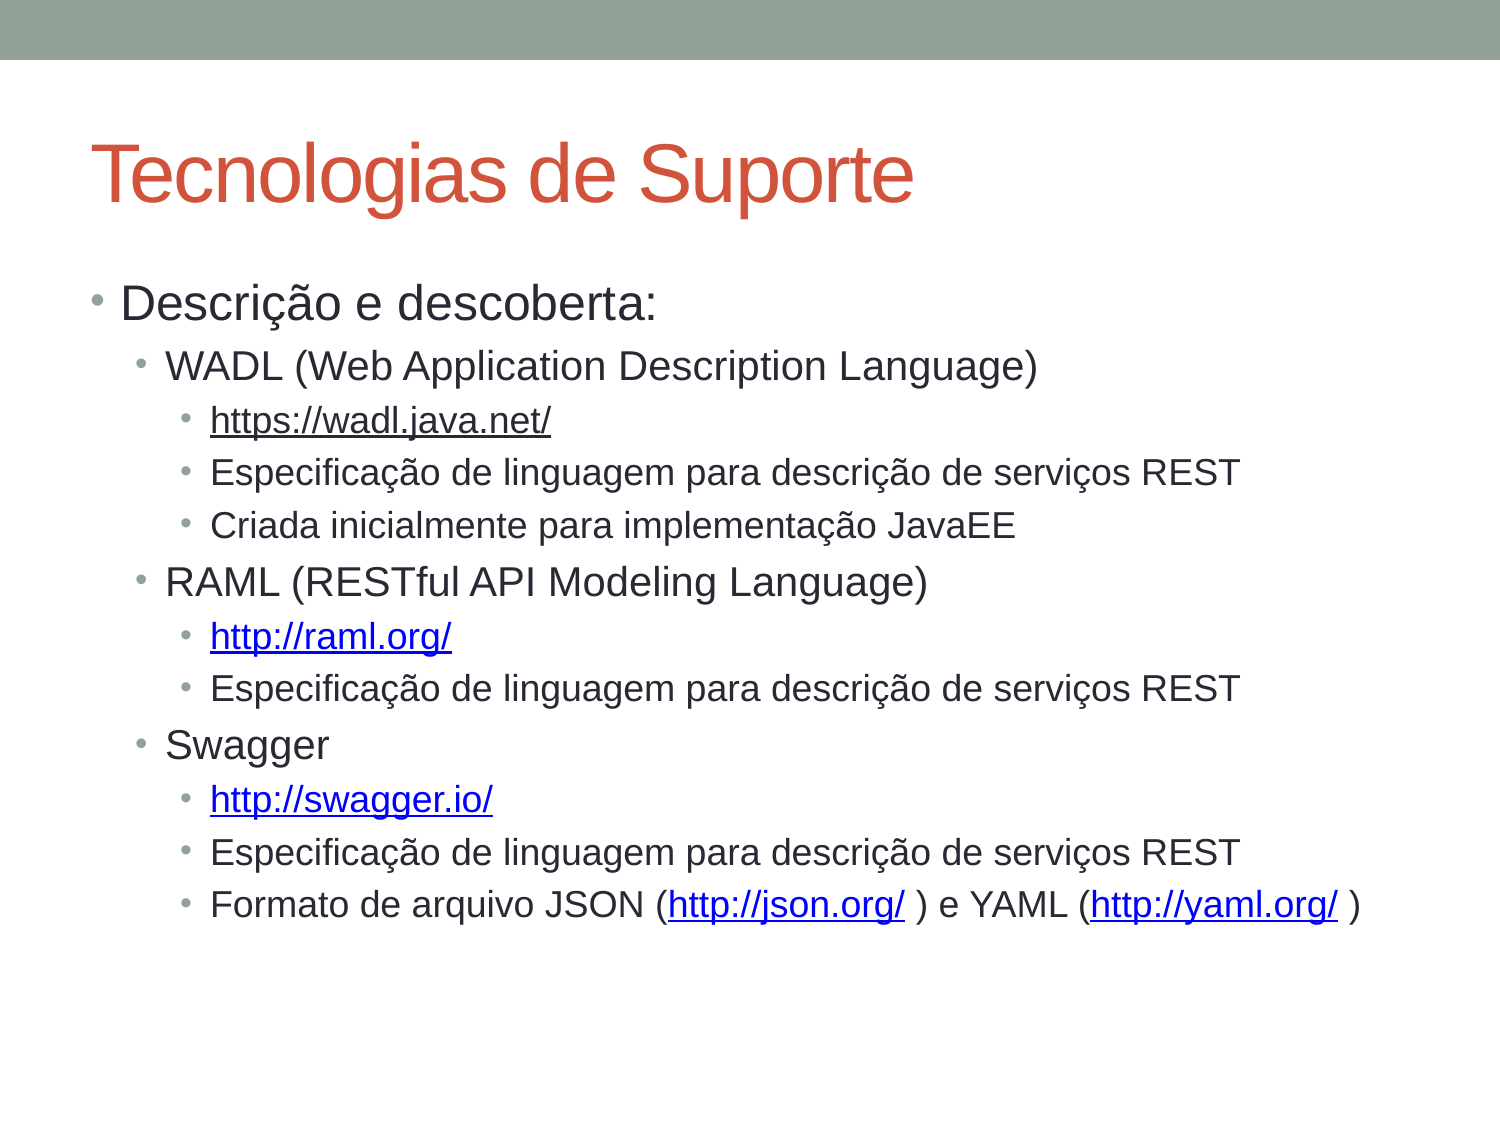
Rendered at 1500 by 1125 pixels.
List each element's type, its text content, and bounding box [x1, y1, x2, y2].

list Descrição e descoberta: WADL (Web Application Description Language) https://wadl.java.net/ Especificação de linguagem para descrição de serviços REST Criada inicialmente para implementação JavaEE RAML (RESTful API Modeling Language) http://raml.org/ Especificação de linguagem para descrição de serviços REST Swagger http://swagger.io/ Especificação de linguagem para descrição de serviços REST Formato de arquivo JSON (http://json.org/ ) e YAML (http://yaml.org/ ) [75, 262, 1425, 1063]
title Tecnologias de Suporte [75, 87, 1425, 250]
